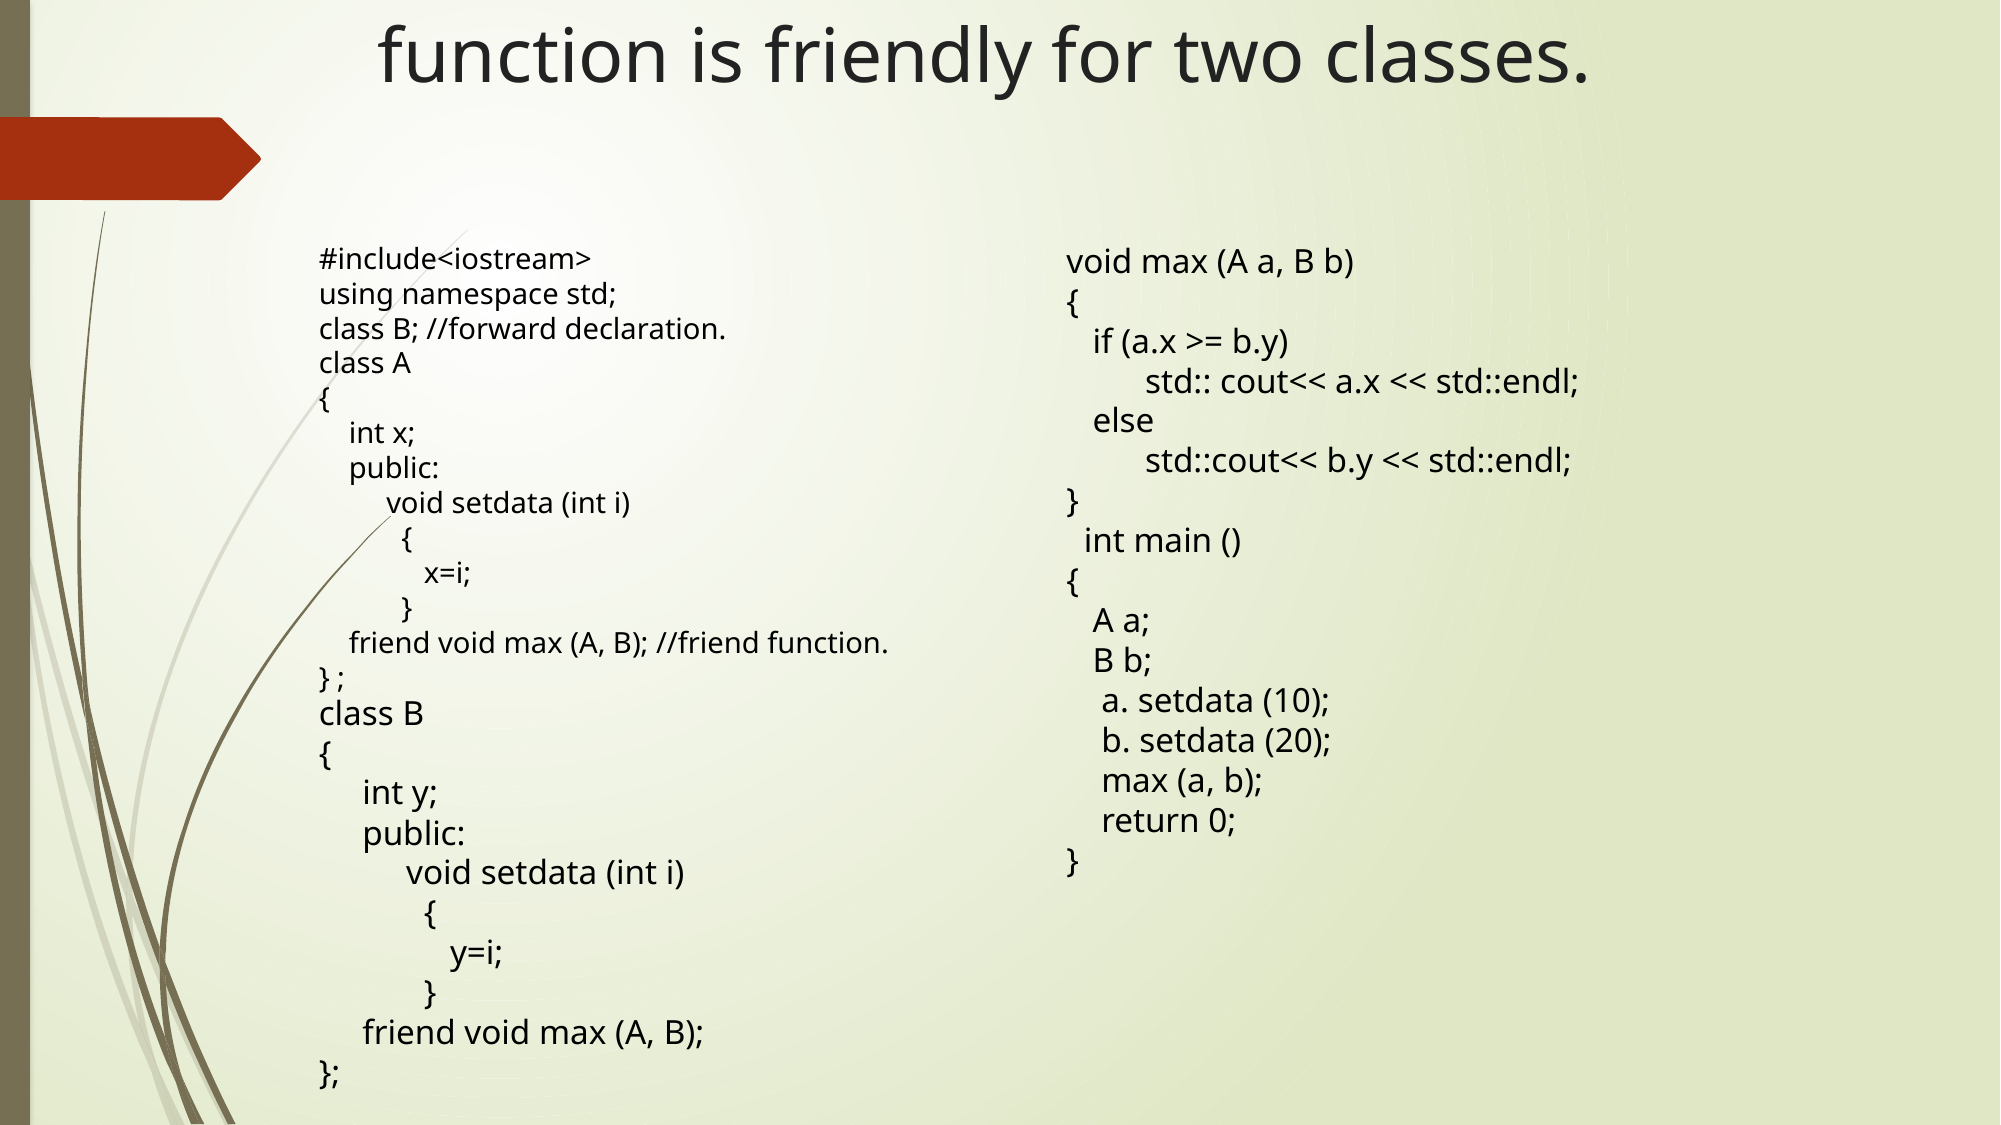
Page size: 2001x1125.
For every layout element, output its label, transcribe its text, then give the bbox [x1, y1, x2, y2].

title function is friendly for two classes. [363, 0, 1825, 211]
text_box #include<iostream> using namespace std; class B; //forward declaration. class A { int x; public: void setdata (int i) { x=i; } friend void max (A, B); //friend function. } ; [303, 232, 1051, 684]
text_box void max (A a, B b) { if (a.x >= b.y) std:: cout<< a.x << std::endl; else std::cout<< b.y << std::endl; } int main () { A a; B b; a. setdata (10); b. setdata (20); max (a, b); return 0; } [1051, 232, 2000, 887]
text_box class B { int y; public: void setdata (int i) { y=i; } friend void max (A, B); }; [303, 684, 1330, 1099]
